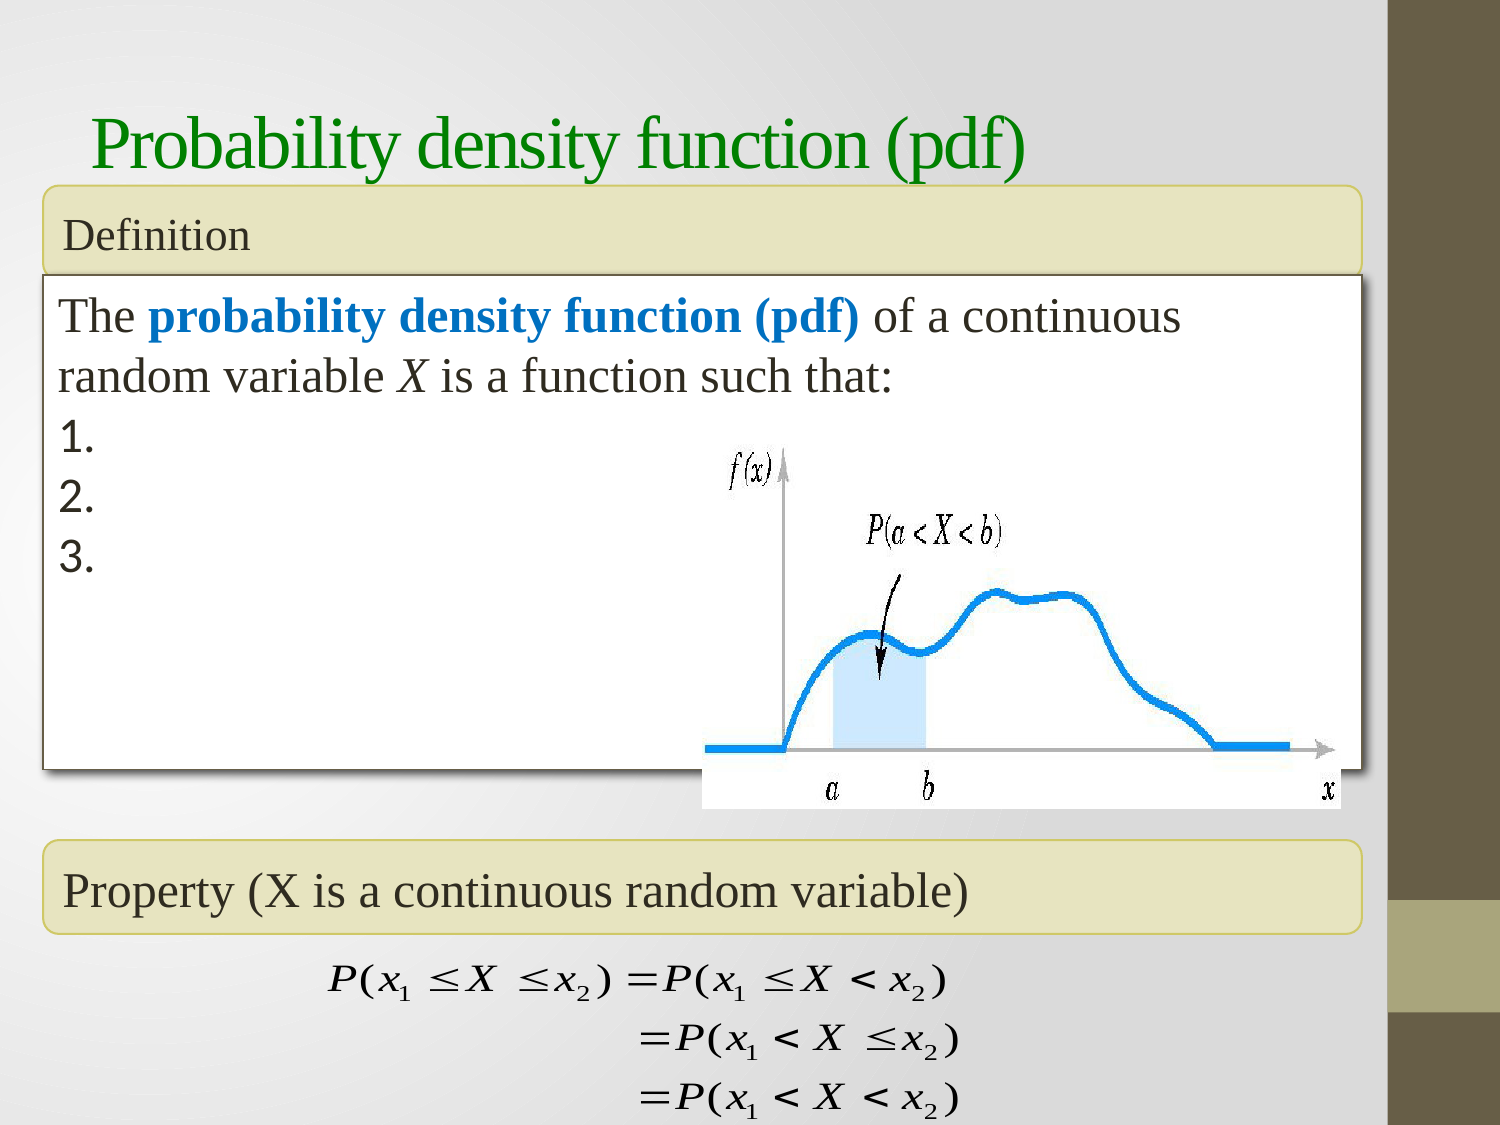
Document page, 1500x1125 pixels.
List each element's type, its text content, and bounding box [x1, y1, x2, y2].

picture [701, 432, 1341, 809]
text_box Property (X is a continuous random variable) [42, 839, 1363, 935]
text_box Definition [42, 184, 1363, 273]
title Probability density function (pdf) [75, 45, 1325, 184]
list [318, 952, 967, 1125]
